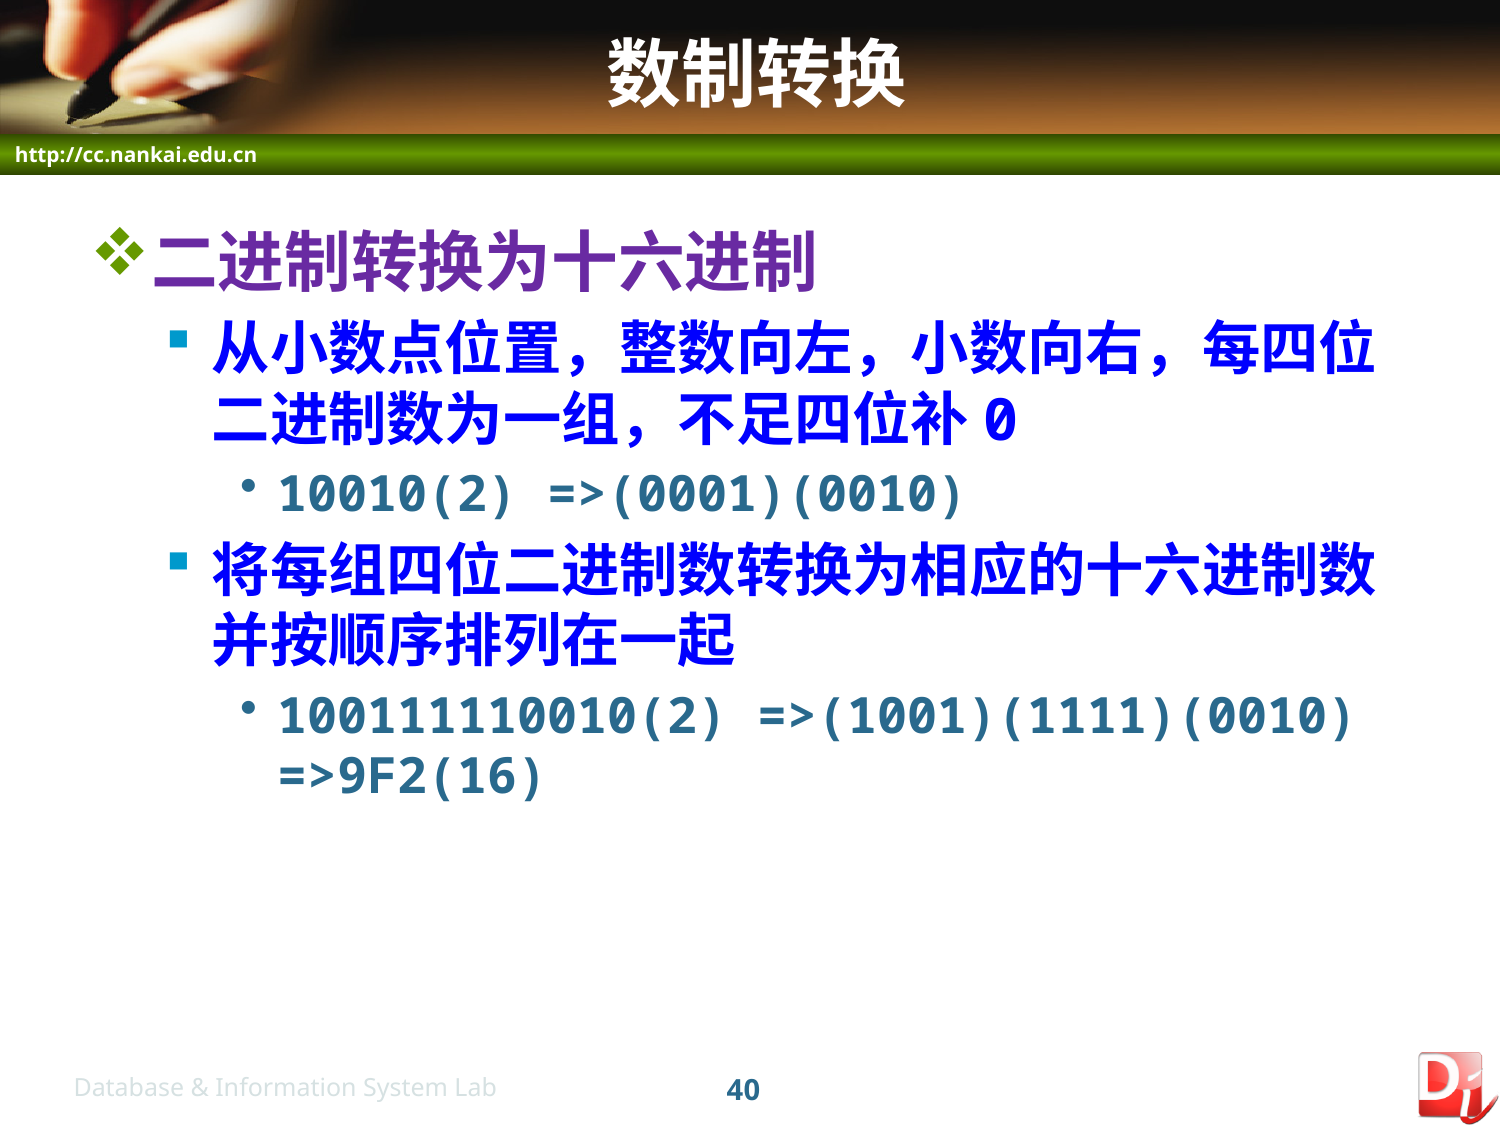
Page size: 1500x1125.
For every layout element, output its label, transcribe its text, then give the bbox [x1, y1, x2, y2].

title 数制转换 [74, 24, 1438, 118]
picture [0, 0, 1500, 134]
footer Database & Information System Lab [58, 1064, 598, 1114]
slide_number 40 [607, 1063, 880, 1112]
picture [1417, 1052, 1500, 1125]
list 二进制转换为十六进制 从小数点位置，整数向左，小数向右，每四位二进制数为一组，不足四位补0 10010(2) =>(0001)(0010) 将每组四位二进制数转换为相应的十六进制数并按顺序排列在一起 100111110010(2) =>(1001)(1111)(0010) =>9F2(16) [74, 212, 1413, 1038]
